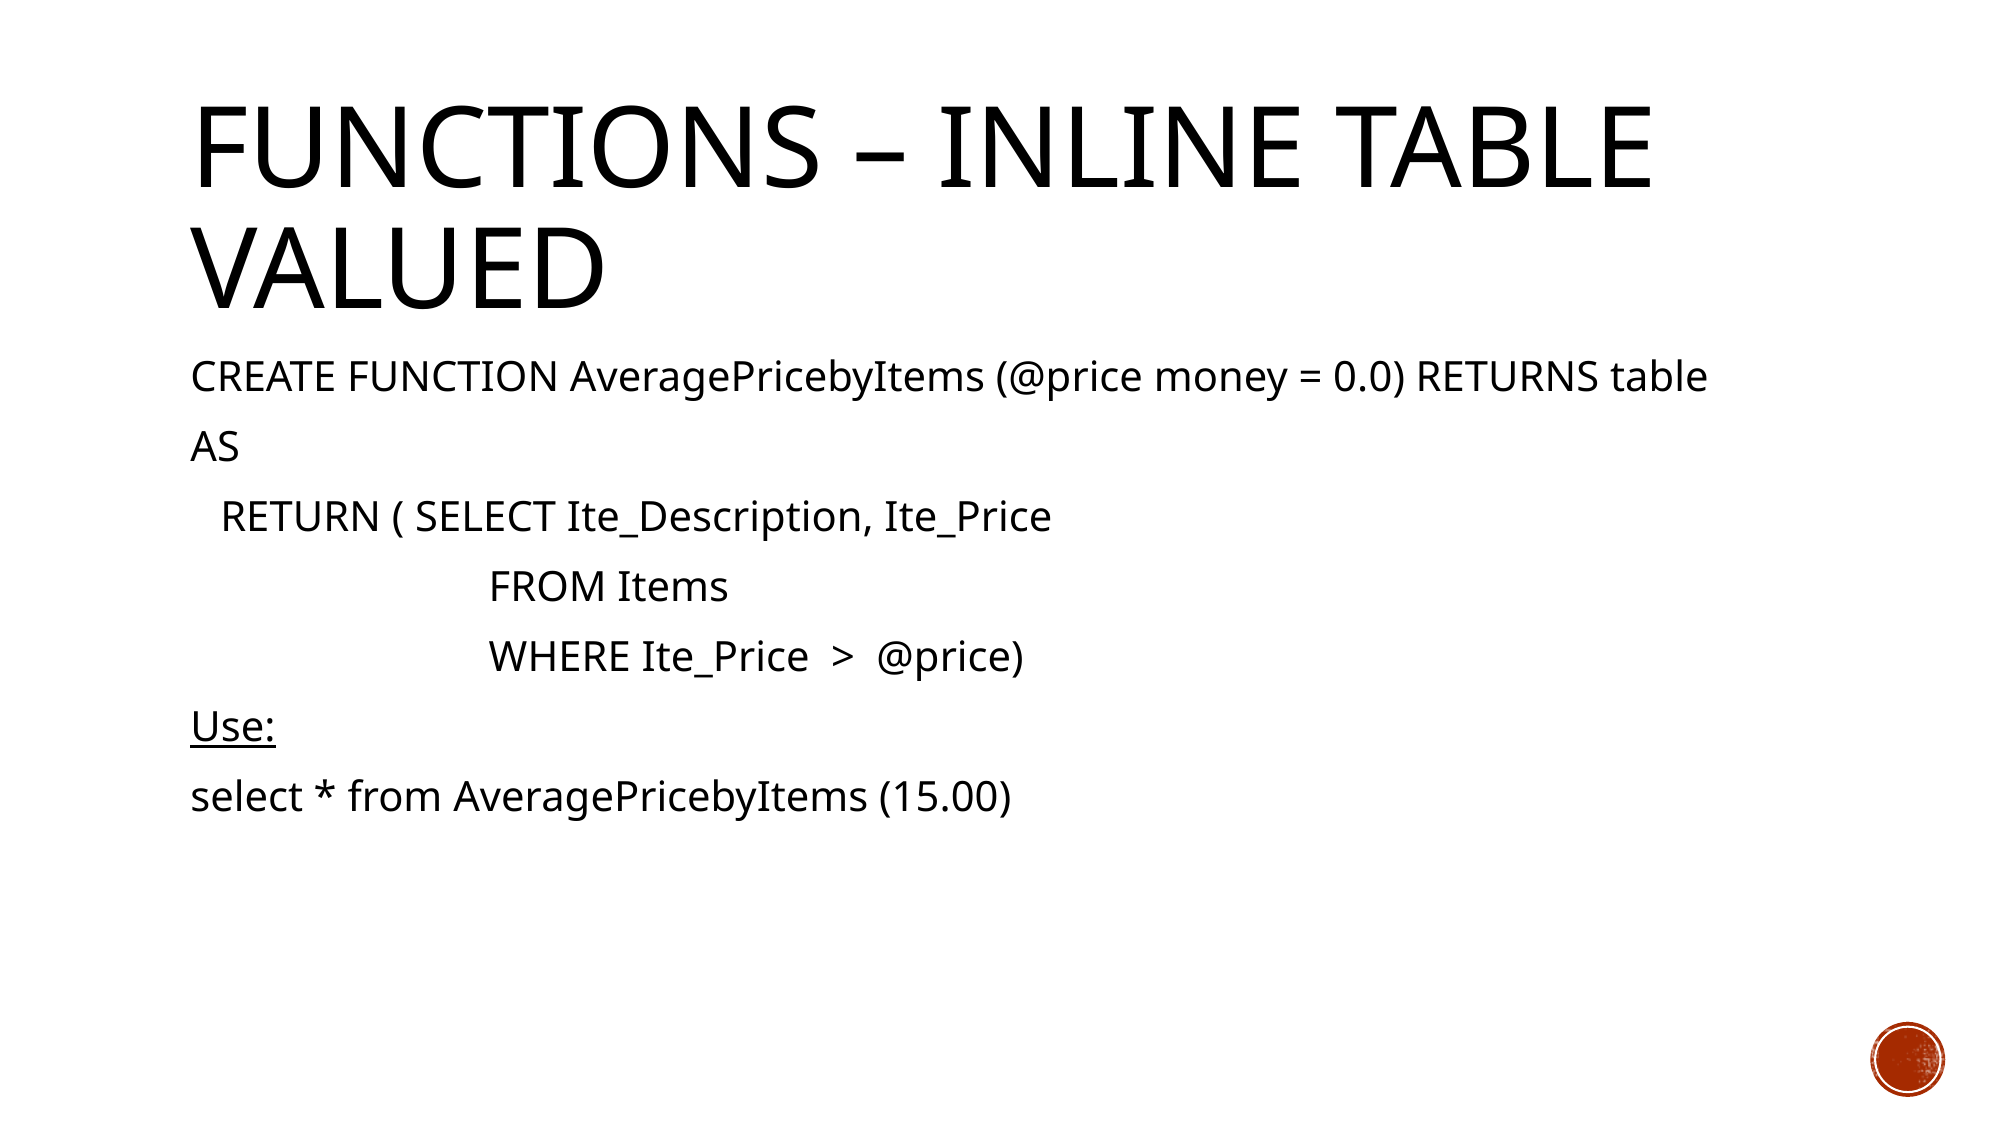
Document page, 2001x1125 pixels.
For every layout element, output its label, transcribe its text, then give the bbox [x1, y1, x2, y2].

title FUNCTIONS – inline Table Valued [175, 79, 1826, 344]
list CREATE FUNCTION AveragePricebyItems (@price money = 0.0) RETURNS table AS RETURN ( SELECT Ite_Description, Ite_Price FROM Items WHERE Ite_Price > @price) Use: select * from AveragePricebyItems (15.00) [175, 348, 1826, 1013]
